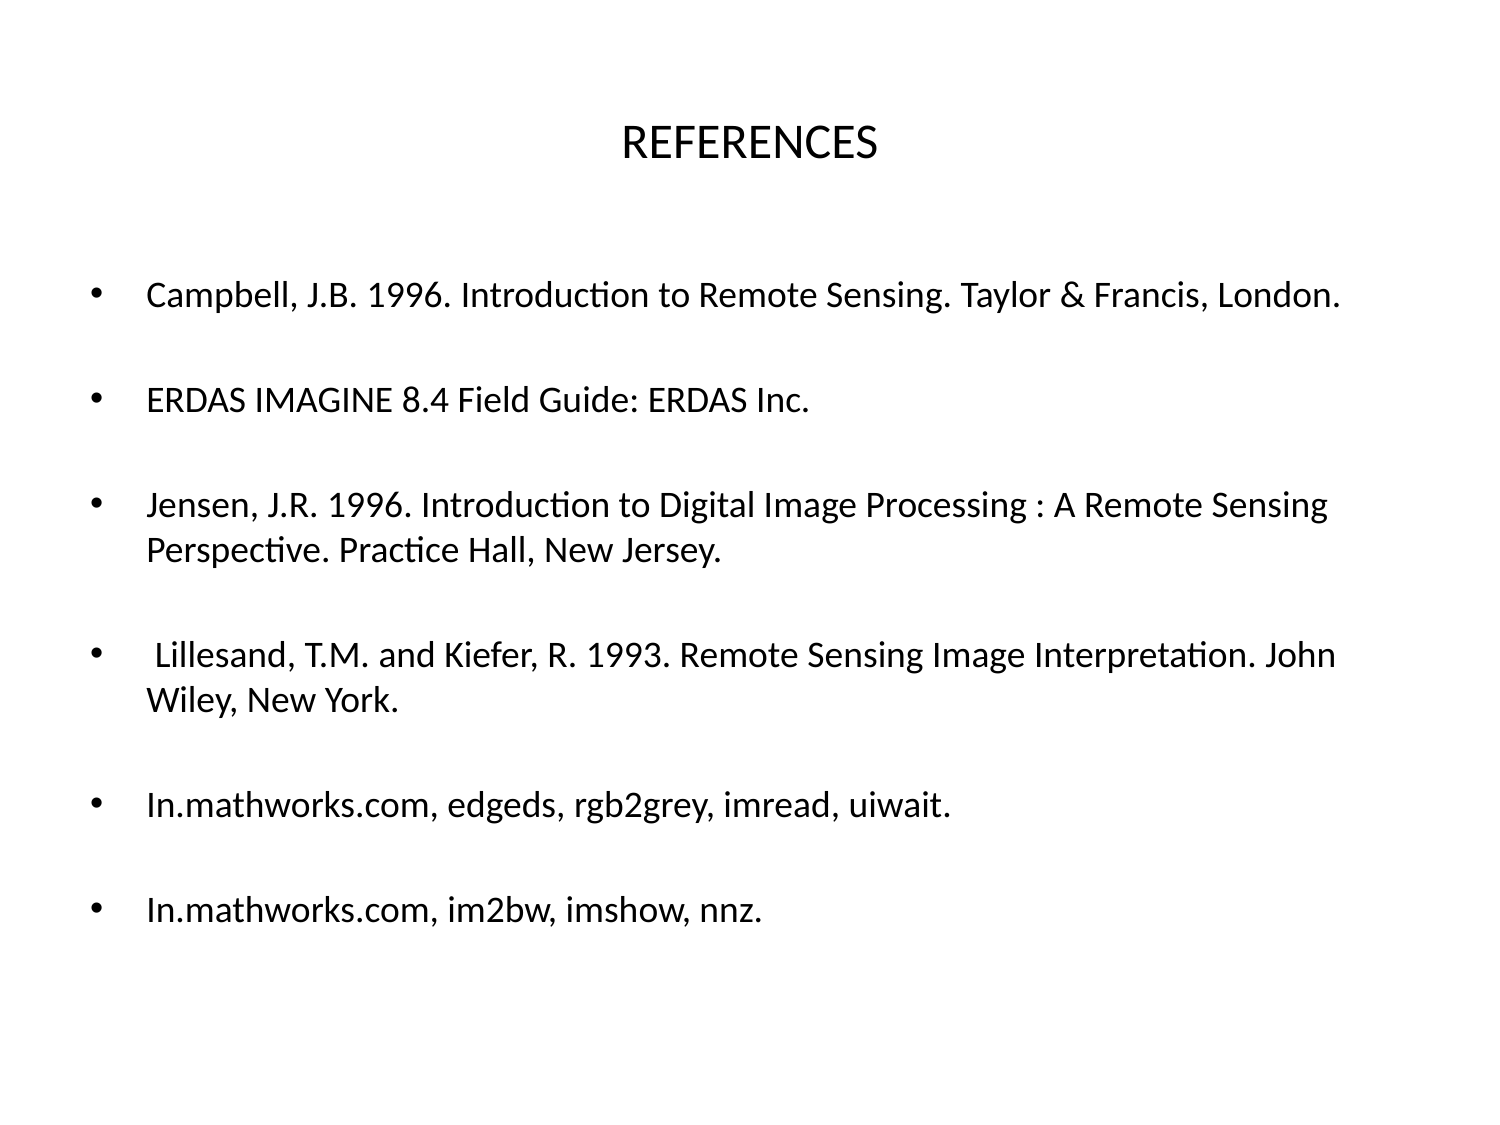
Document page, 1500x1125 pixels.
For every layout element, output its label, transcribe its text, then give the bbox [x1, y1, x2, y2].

title REFERENCES [75, 45, 1425, 233]
list Campbell, J.B. 1996. Introduction to Remote Sensing. Taylor & Francis, London. ERDAS IMAGINE 8.4 Field Guide: ERDAS Inc. Jensen, J.R. 1996. Introduction to Digital Image Processing : A Remote Sensing Perspective. Practice Hall, New Jersey. Lillesand, T.M. and Kiefer, R. 1993. Remote Sensing Image Interpretation. John Wiley, New York. In.mathworks.com, edgeds, rgb2grey, imread, uiwait. In.mathworks.com, im2bw, imshow, nnz. [75, 262, 1425, 1005]
